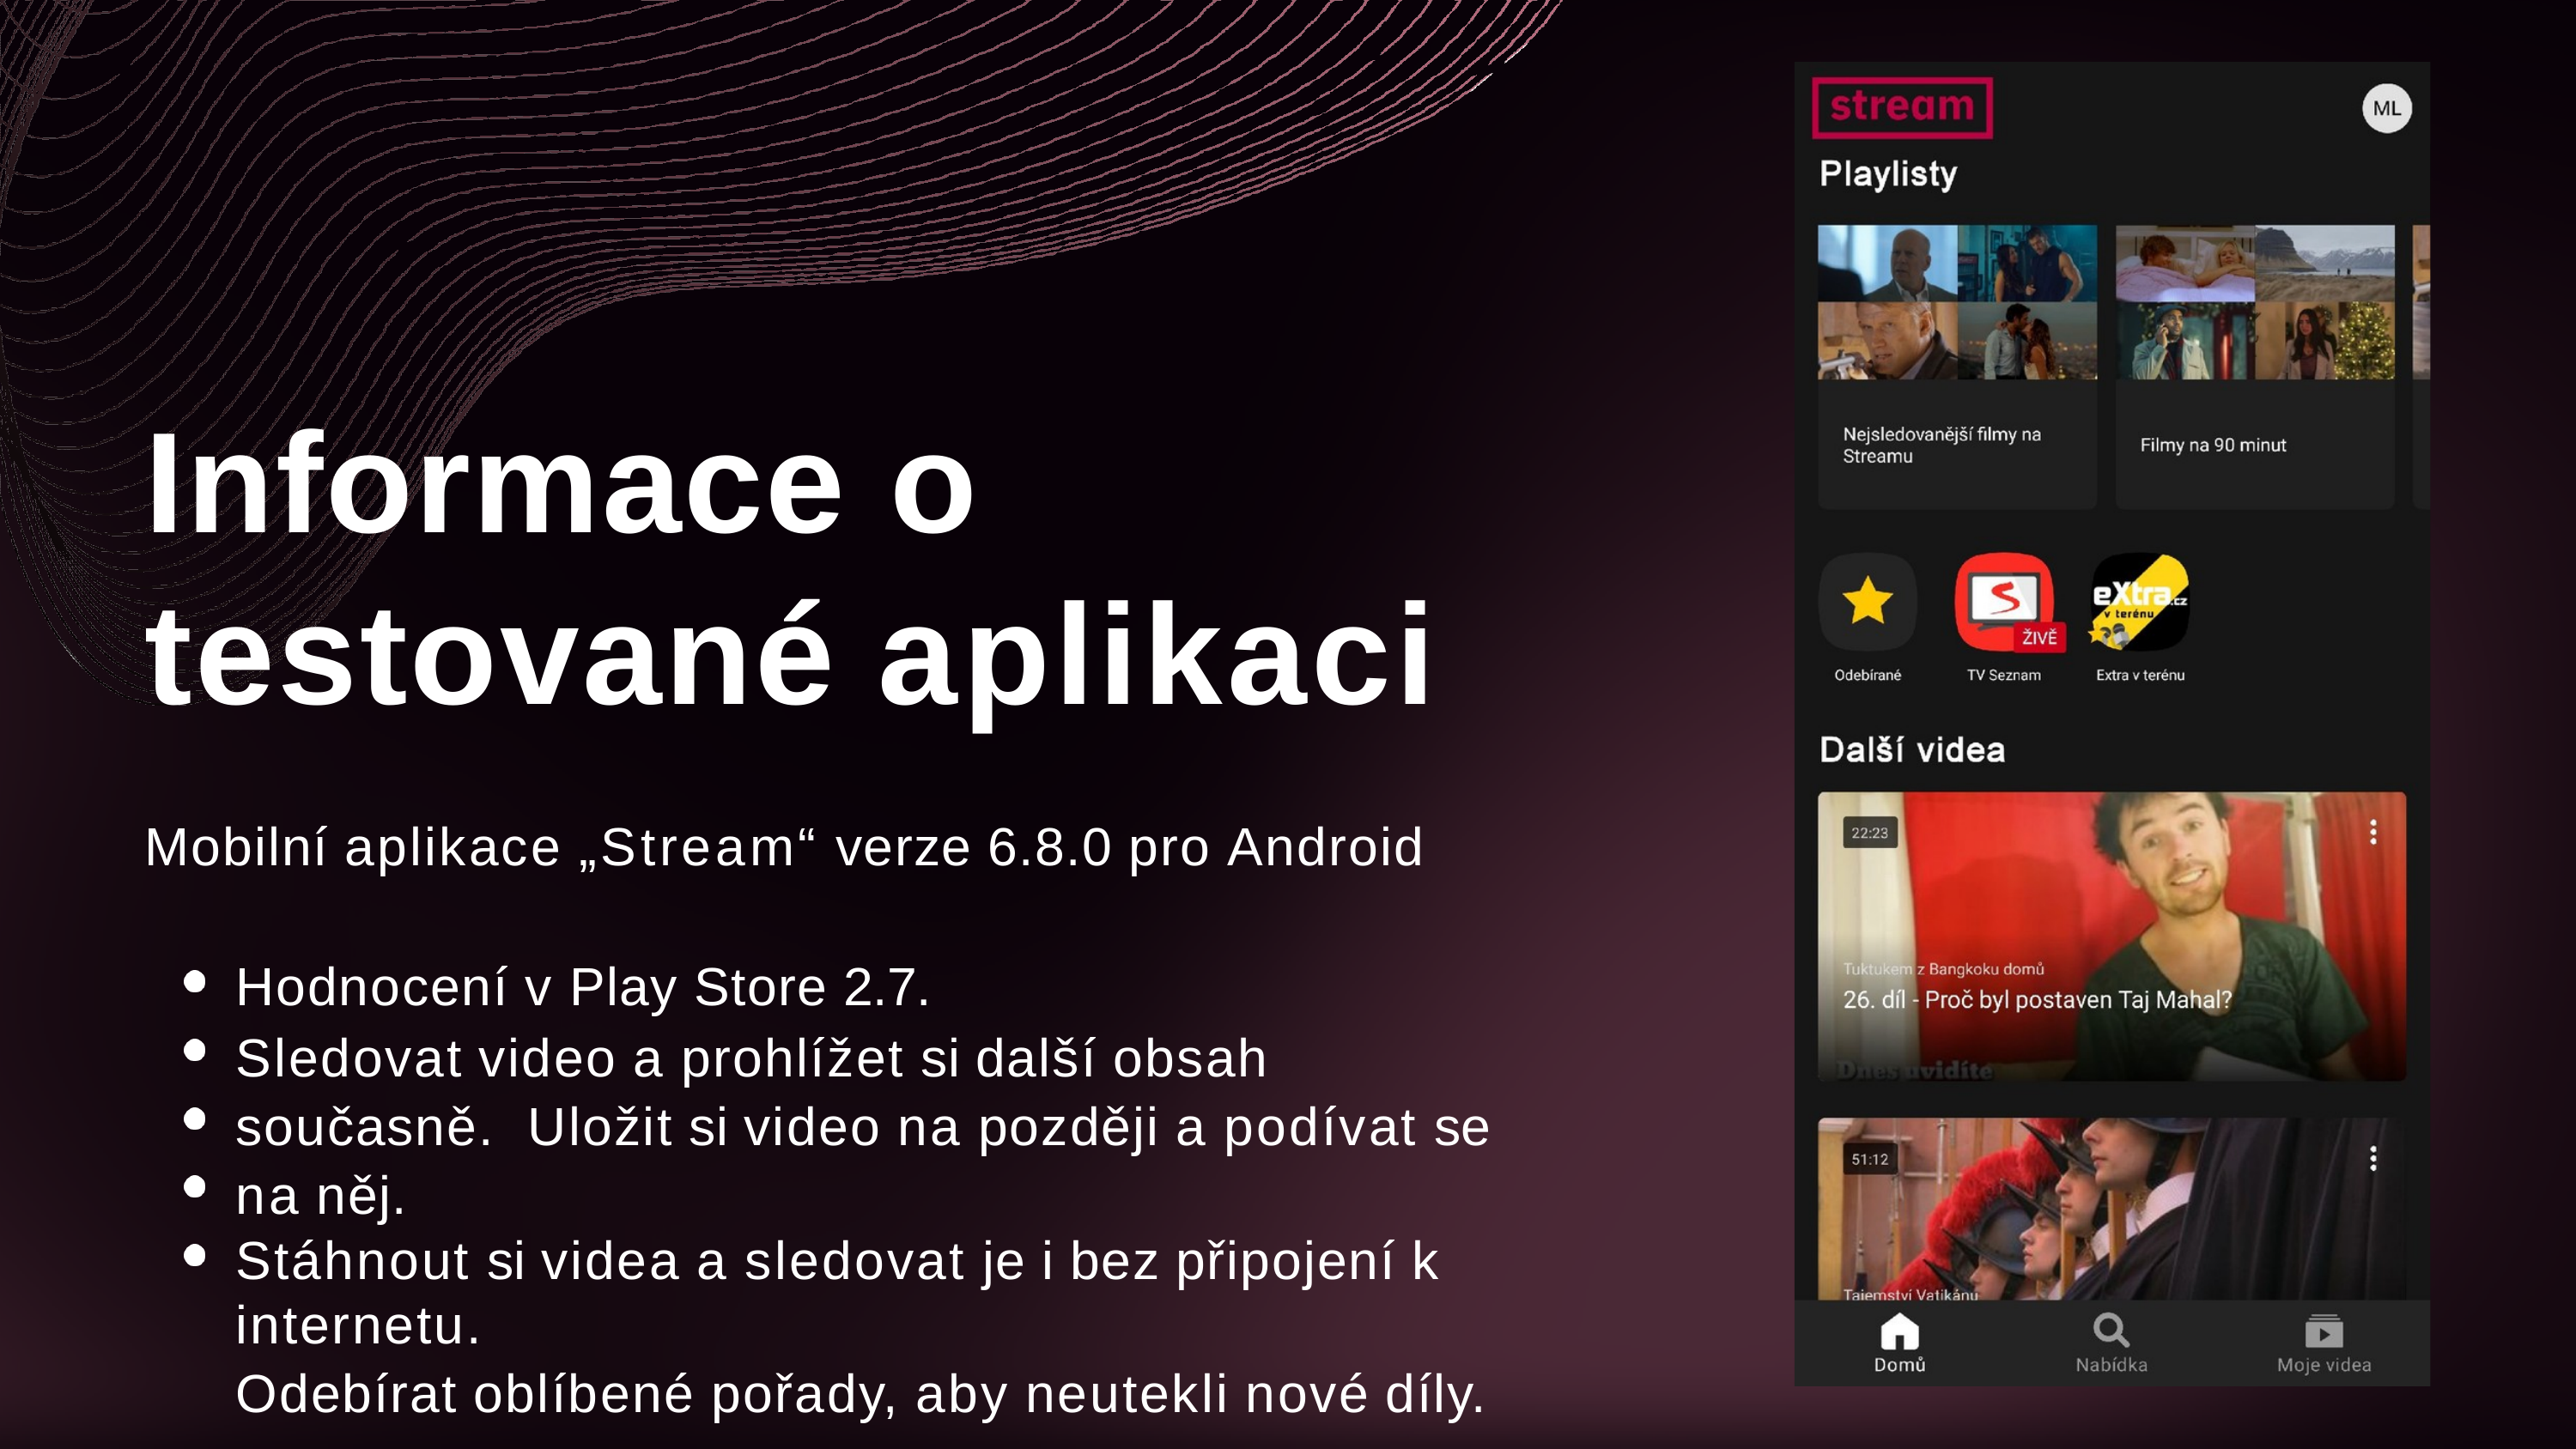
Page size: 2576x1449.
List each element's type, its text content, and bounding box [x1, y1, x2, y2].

text_box [1794, 62, 2431, 1386]
text_box Mobilní aplikace „Stream“ verze 6.8.0 pro Android Hodnocení v Play Store 2.7. Sledovat video a prohlížet si další obsah současně. Uložit si video na později a podívat se na něj. Stáhnout si videa a sledovat je i bez připojení k internetu. Odebírat oblíbené pořady, aby neutekli nové díly. [143, 810, 1686, 1423]
text_box [0, 0, 2576, 1449]
title Informace o testované aplikaci [143, 387, 1439, 733]
text_box [0, 0, 1563, 706]
